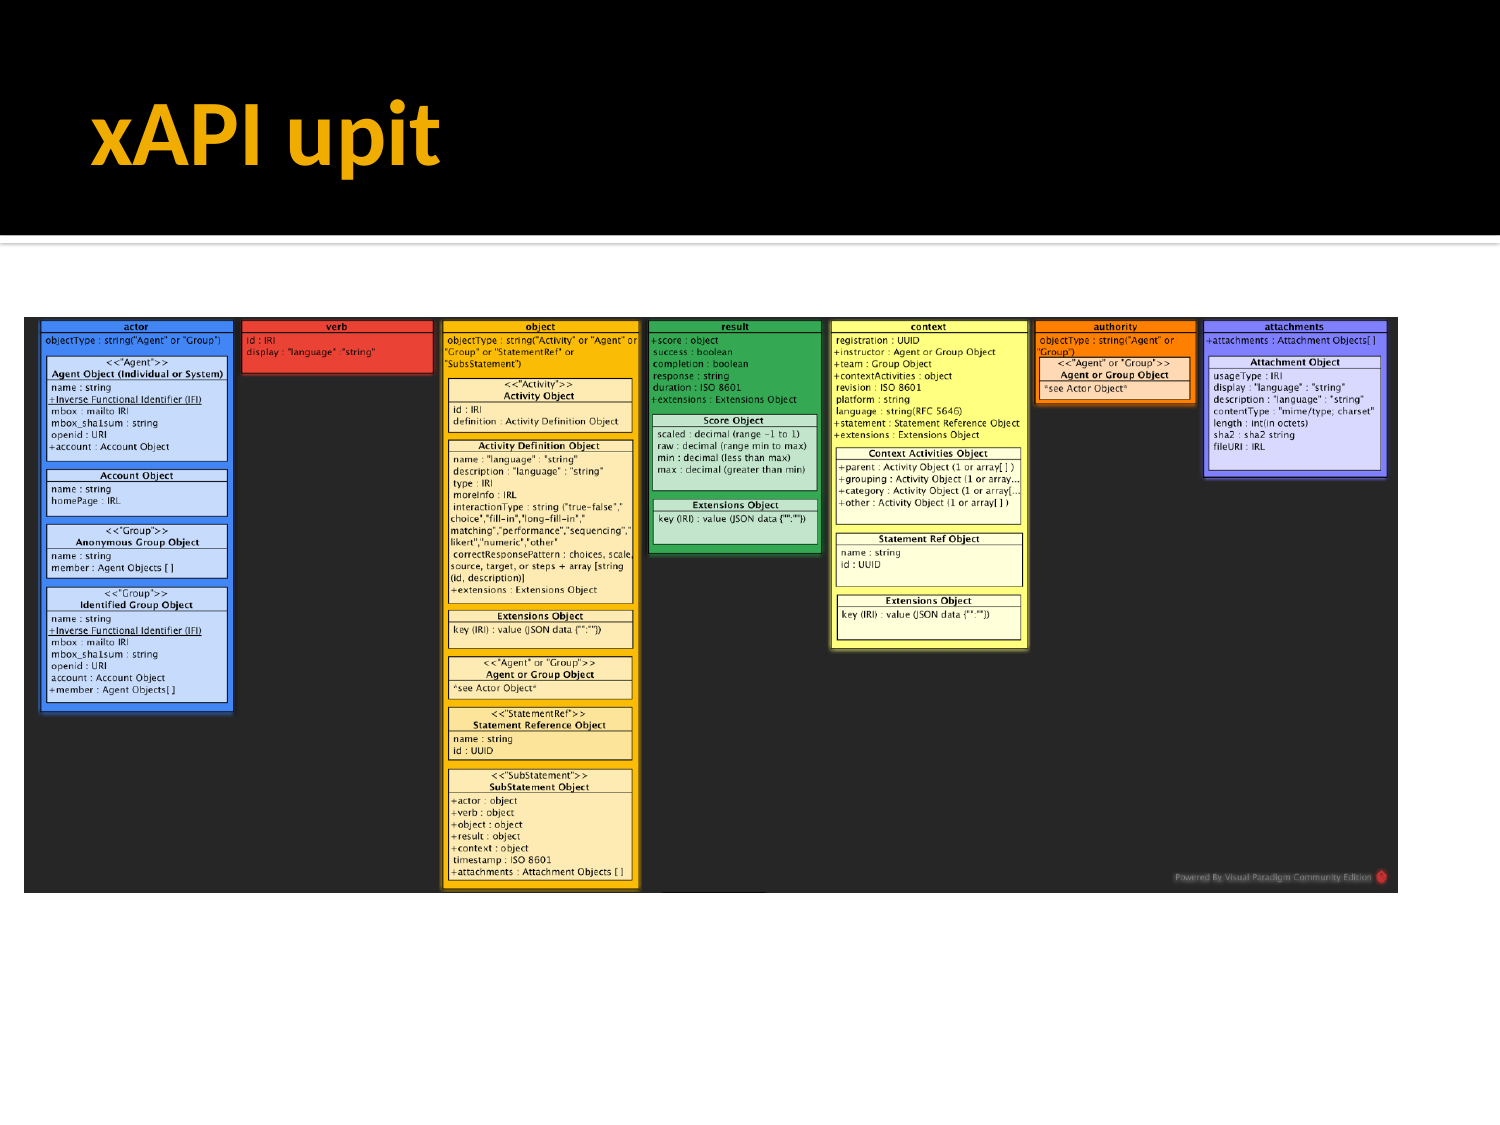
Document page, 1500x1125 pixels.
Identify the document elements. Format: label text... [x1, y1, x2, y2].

title xAPI upit [75, 25, 1425, 231]
picture [24, 317, 1398, 893]
